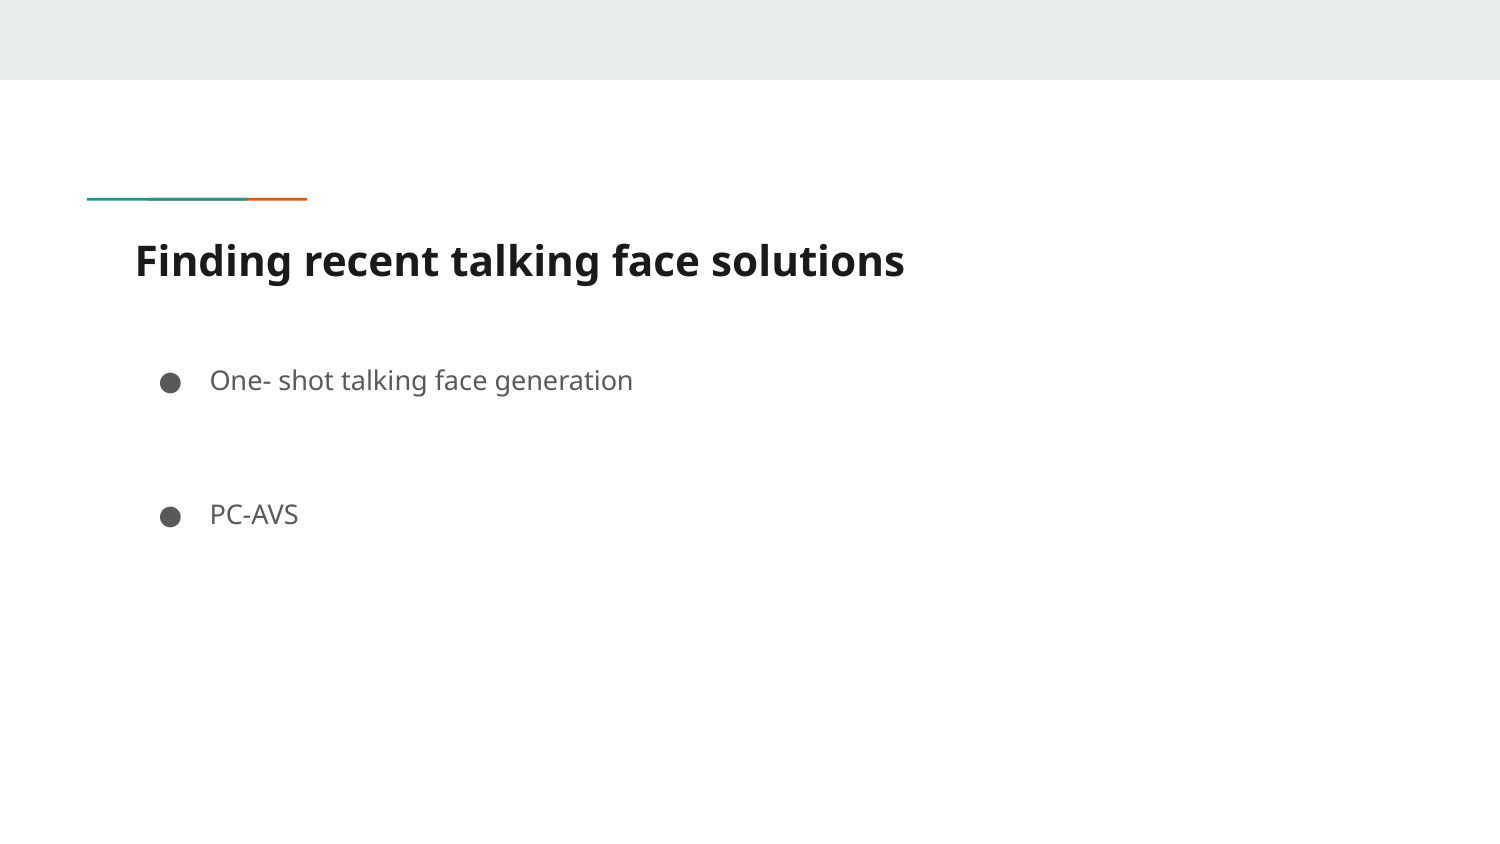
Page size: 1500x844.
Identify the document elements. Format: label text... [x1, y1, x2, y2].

title Finding recent talking face solutions [119, 216, 1381, 305]
list One- shot talking face generation PC-AVS [119, 341, 1381, 712]
